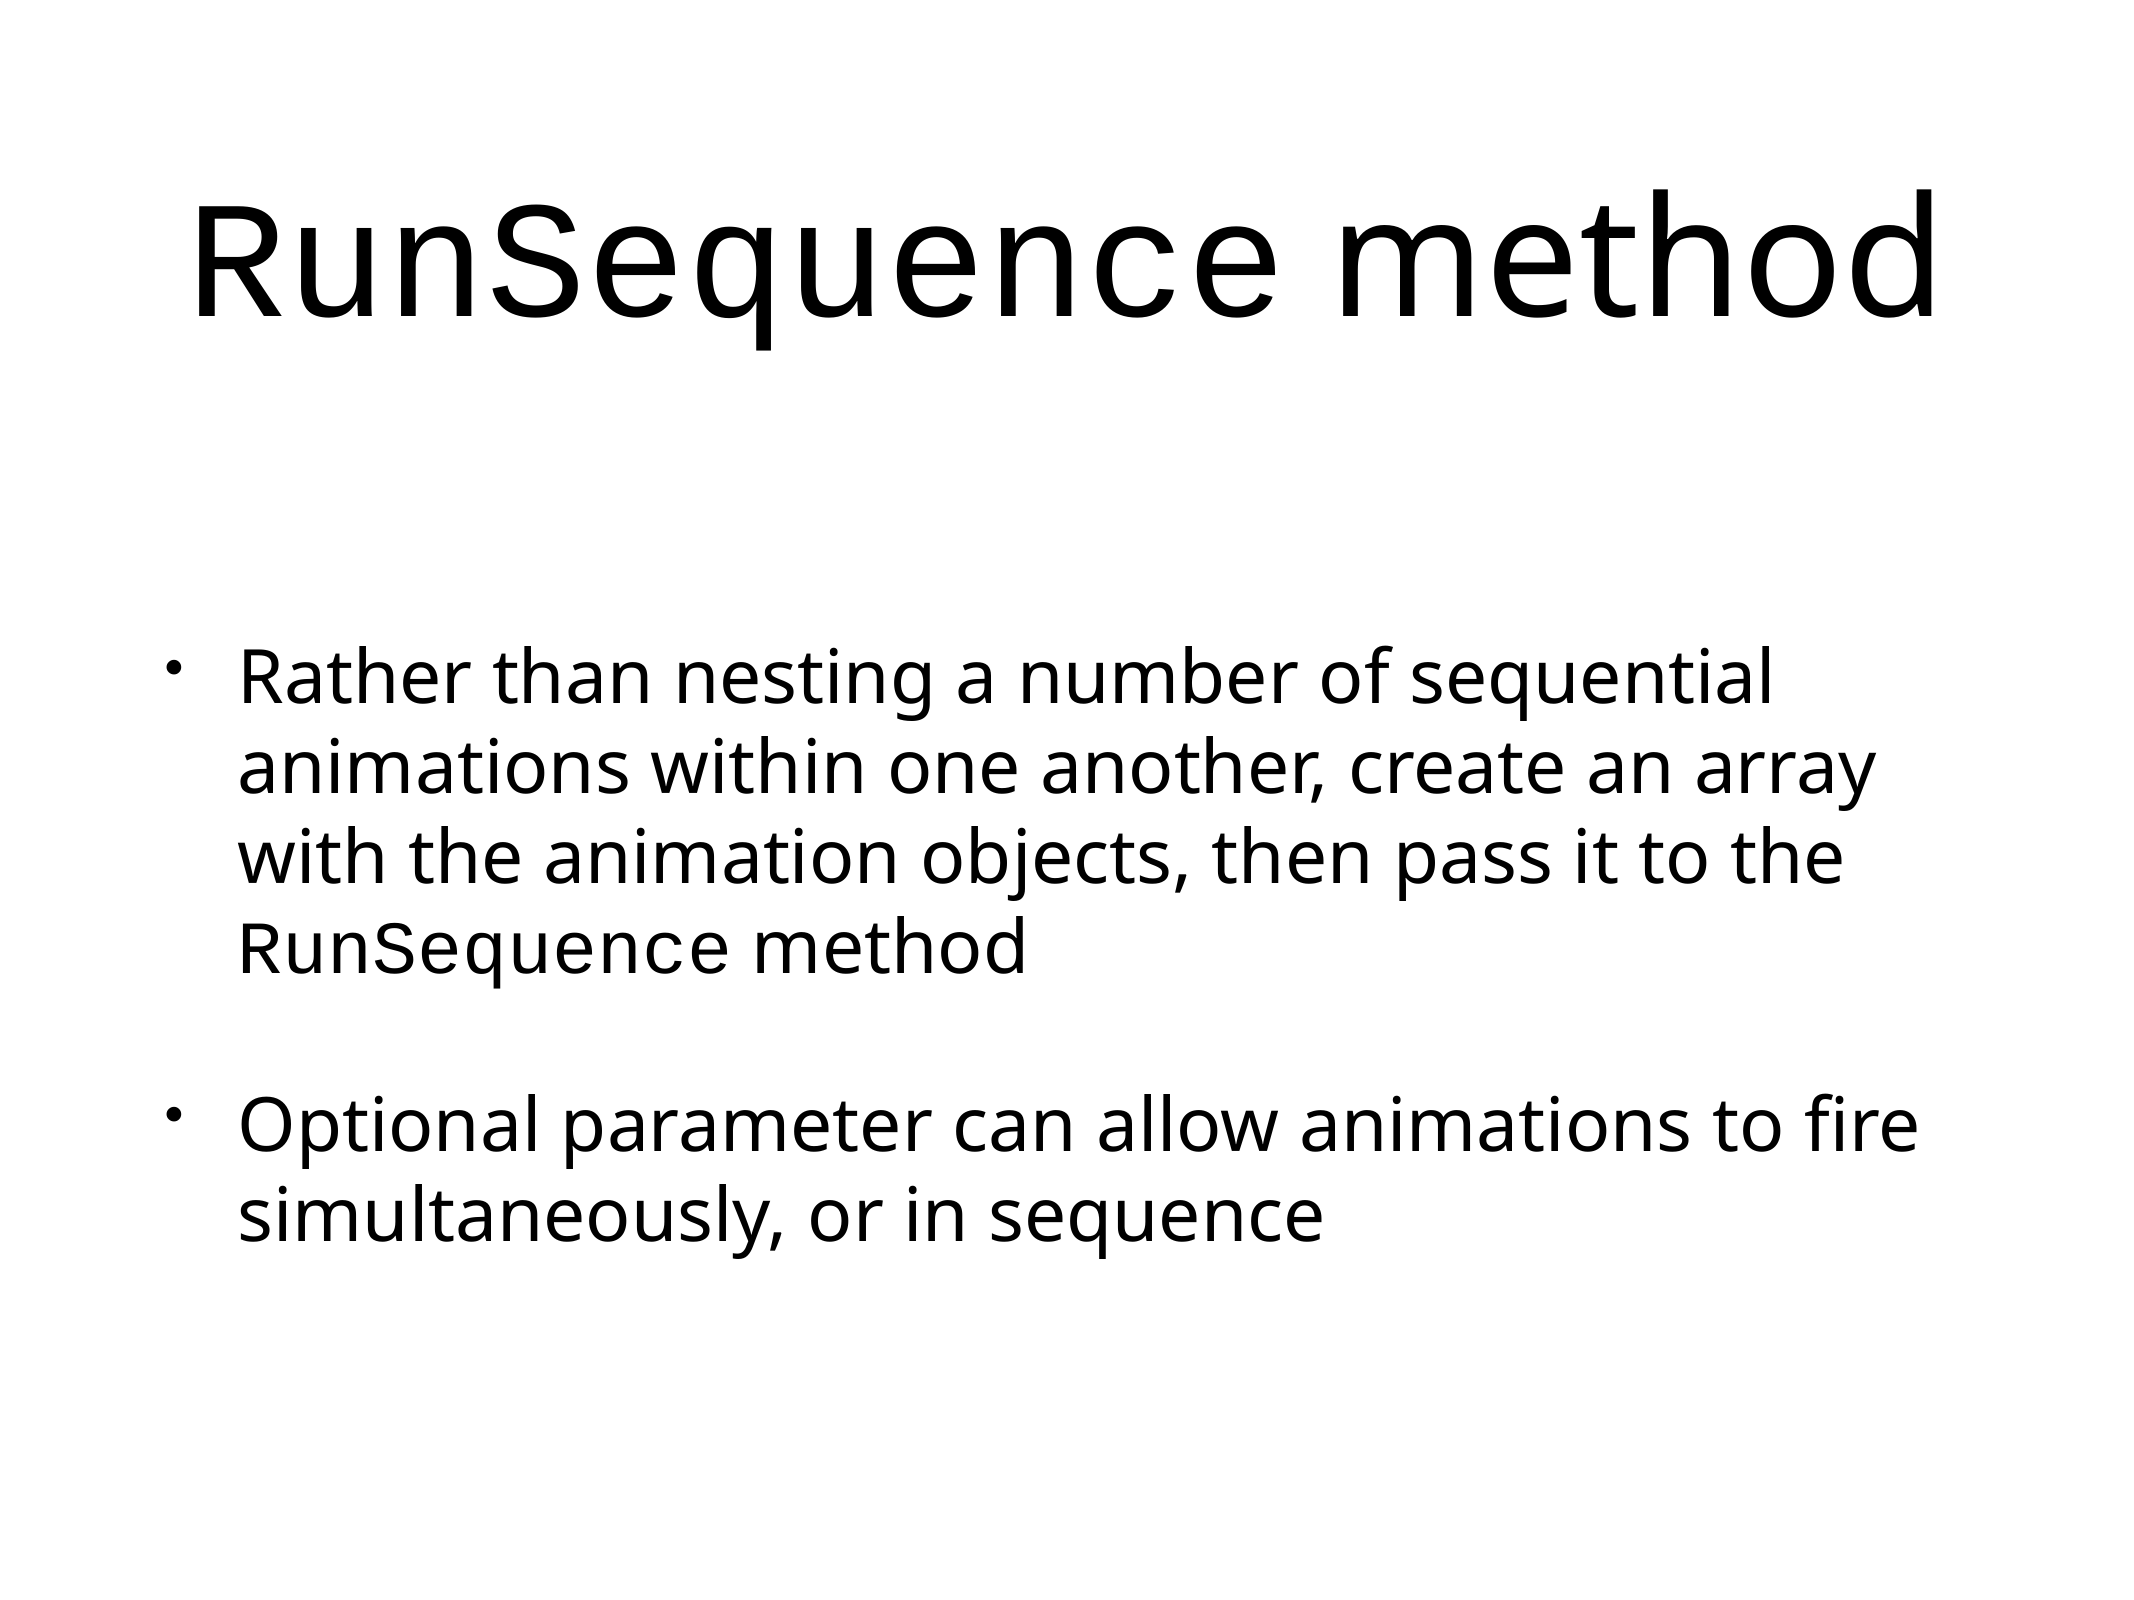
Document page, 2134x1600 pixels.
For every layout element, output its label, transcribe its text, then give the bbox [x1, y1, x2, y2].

list Rather than nesting a number of sequential animations within one another, create an array with the animation objects, then pass it to the RunSequence method Optional parameter can allow animations to fire simultaneously, or in sequence [155, 426, 1978, 1459]
title RunSequence method [155, 72, 1978, 426]
